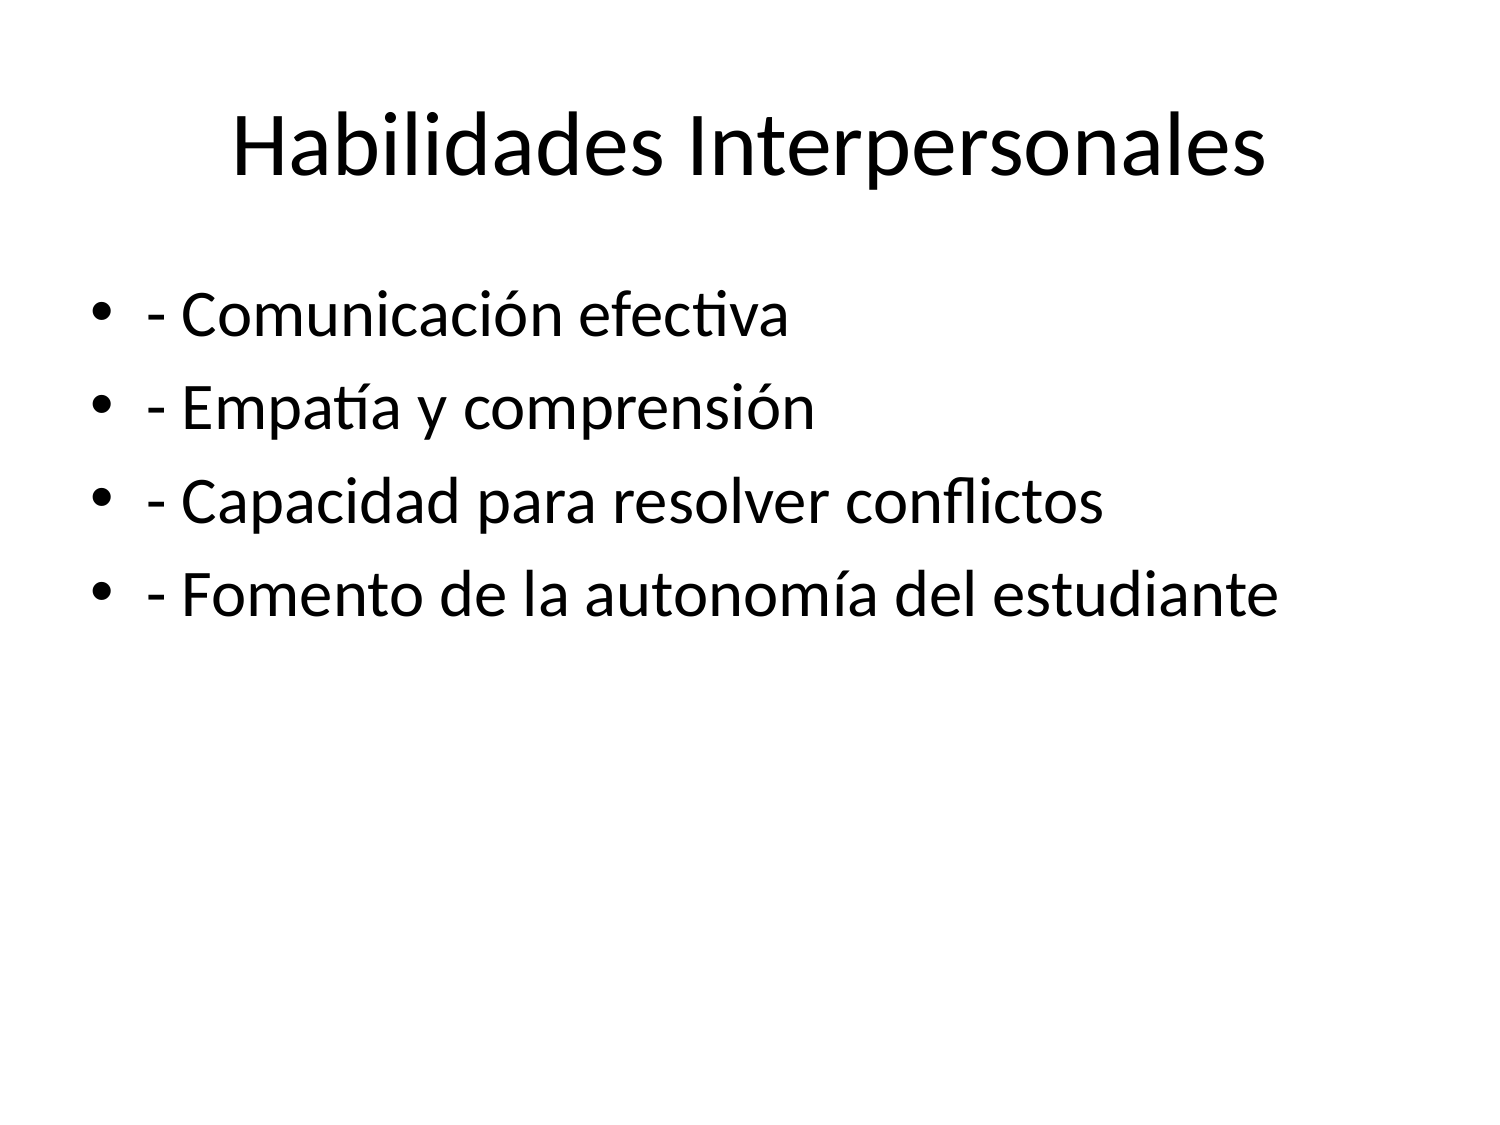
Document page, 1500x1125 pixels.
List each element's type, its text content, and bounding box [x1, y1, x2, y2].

title Habilidades Interpersonales [75, 45, 1425, 233]
list - Comunicación efectiva - Empatía y comprensión - Capacidad para resolver conflictos - Fomento de la autonomía del estudiante [75, 262, 1425, 1005]
